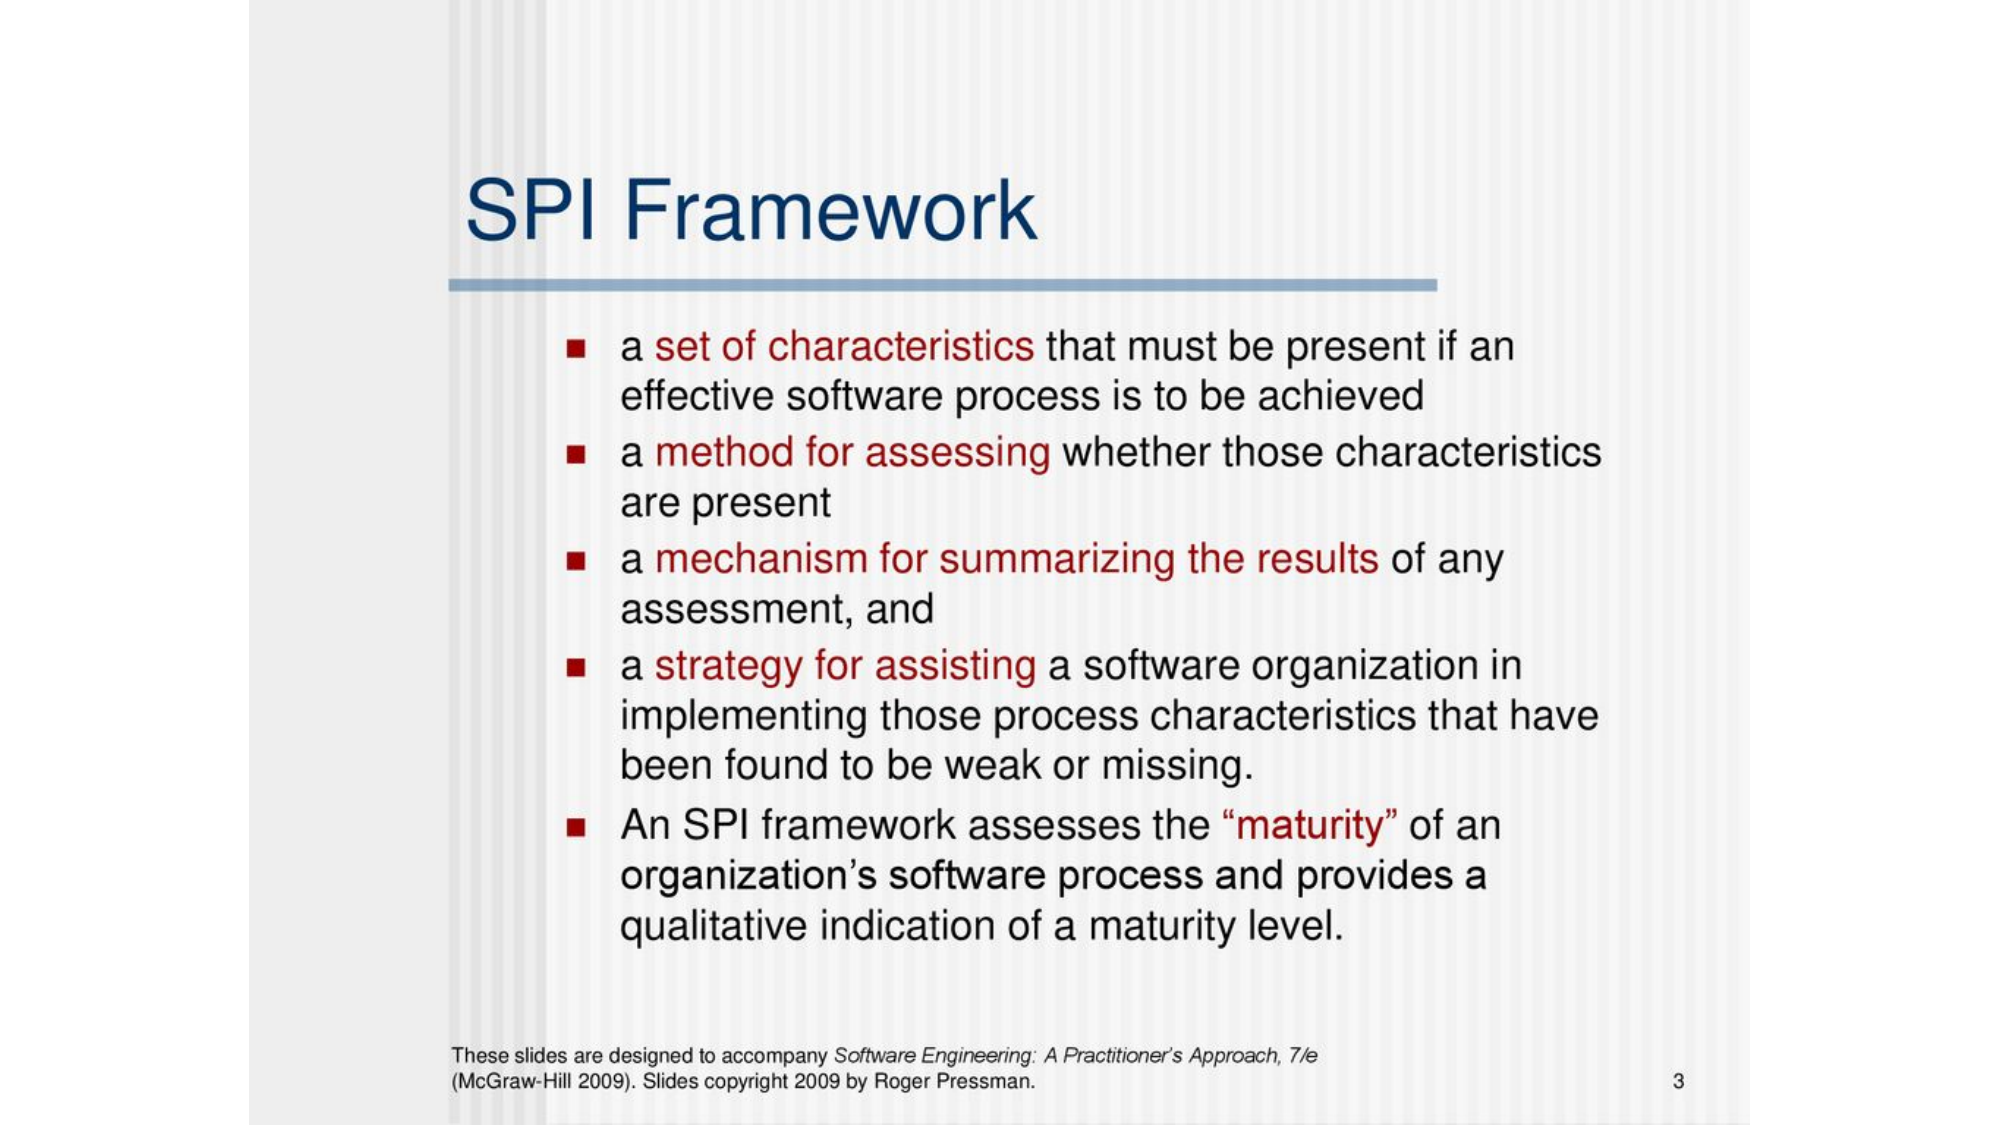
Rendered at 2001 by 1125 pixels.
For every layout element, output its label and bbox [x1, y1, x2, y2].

picture [249, 0, 1750, 1125]
